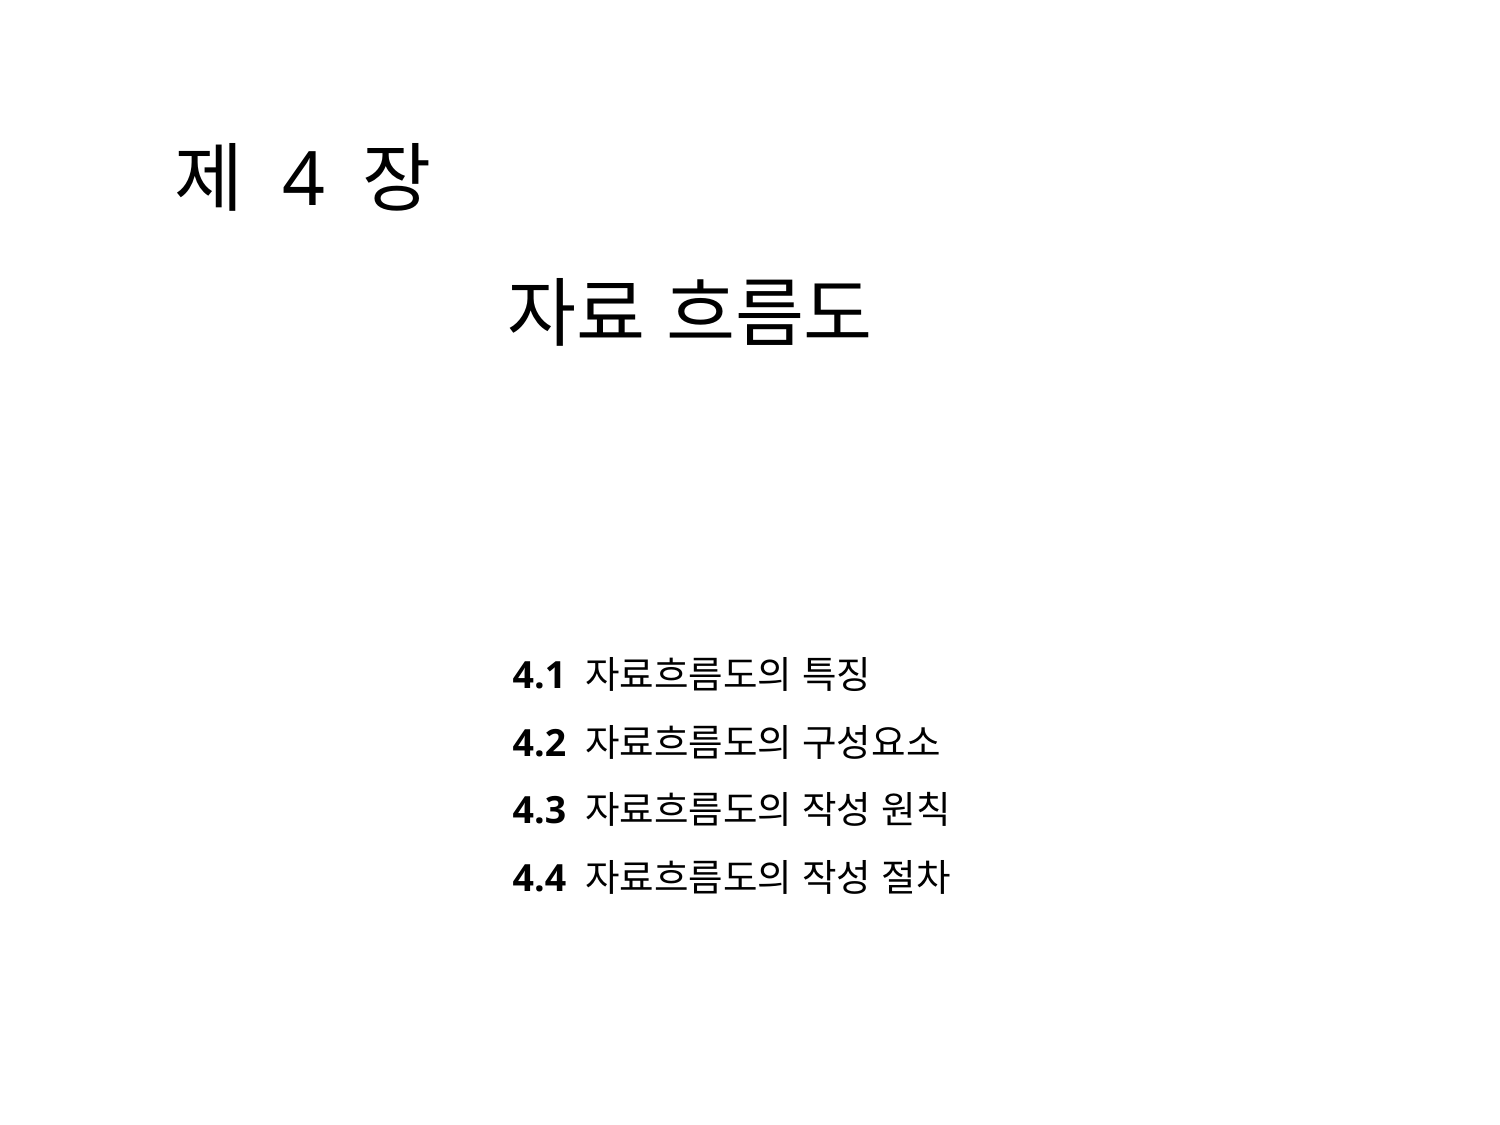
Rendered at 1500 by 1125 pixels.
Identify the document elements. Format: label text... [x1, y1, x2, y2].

title Chapter 04 자료흐름도 [41, 798, 1365, 1040]
text_box 4.1 자료흐름도의 특징 4.2 자료흐름도의 구성요소 4.3 자료흐름도의 작성 원칙 4.4 자료흐름도의 작성 절차 [497, 621, 1003, 907]
